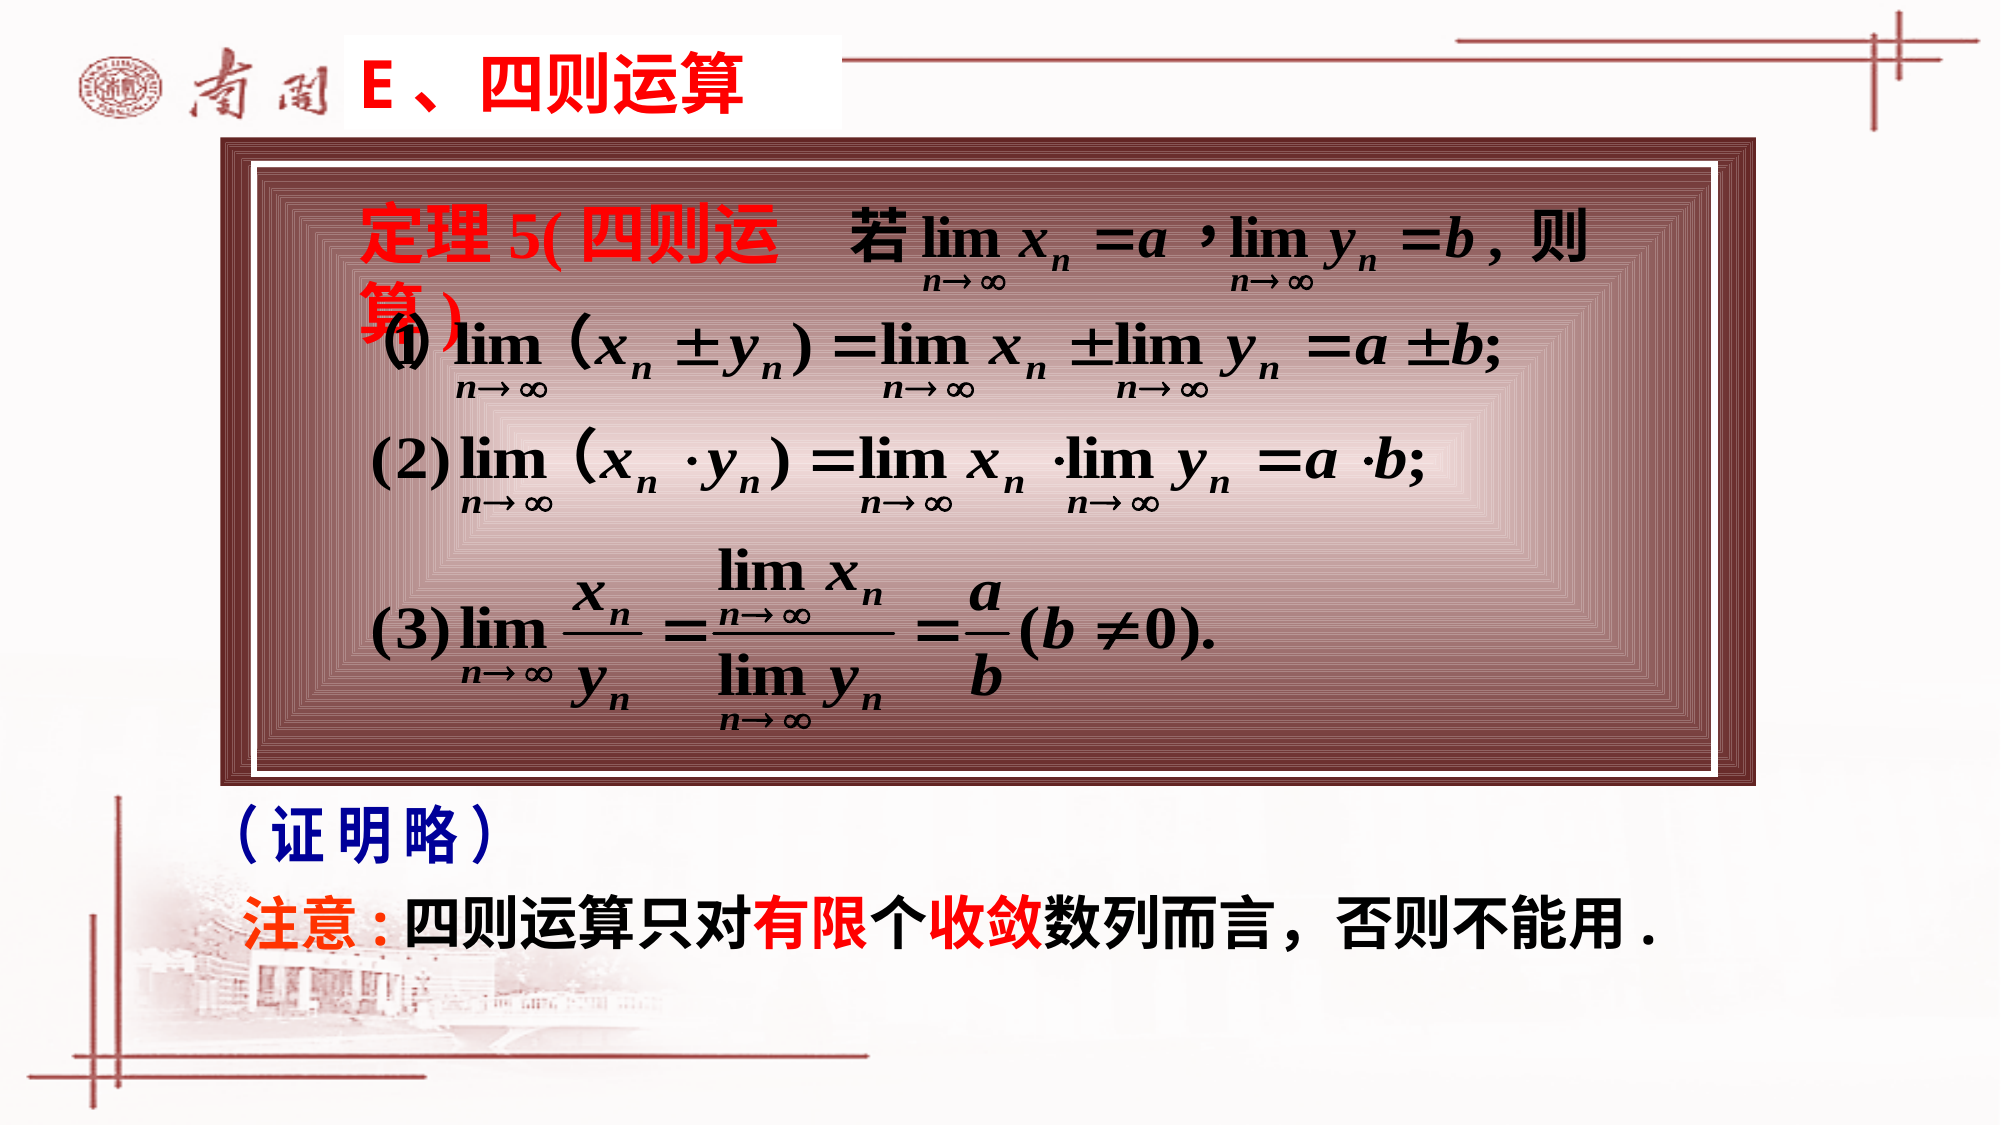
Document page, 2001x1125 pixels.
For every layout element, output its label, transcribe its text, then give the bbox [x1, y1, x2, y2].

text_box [361, 302, 1513, 744]
text_box E、四则运算 [344, 34, 842, 130]
text_box 注意: [227, 882, 415, 965]
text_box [841, 197, 1598, 307]
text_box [220, 137, 1757, 786]
text_box 四则运算只对有限个收敛数列而言，否则不能用. [388, 878, 1718, 964]
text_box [228, 795, 496, 876]
